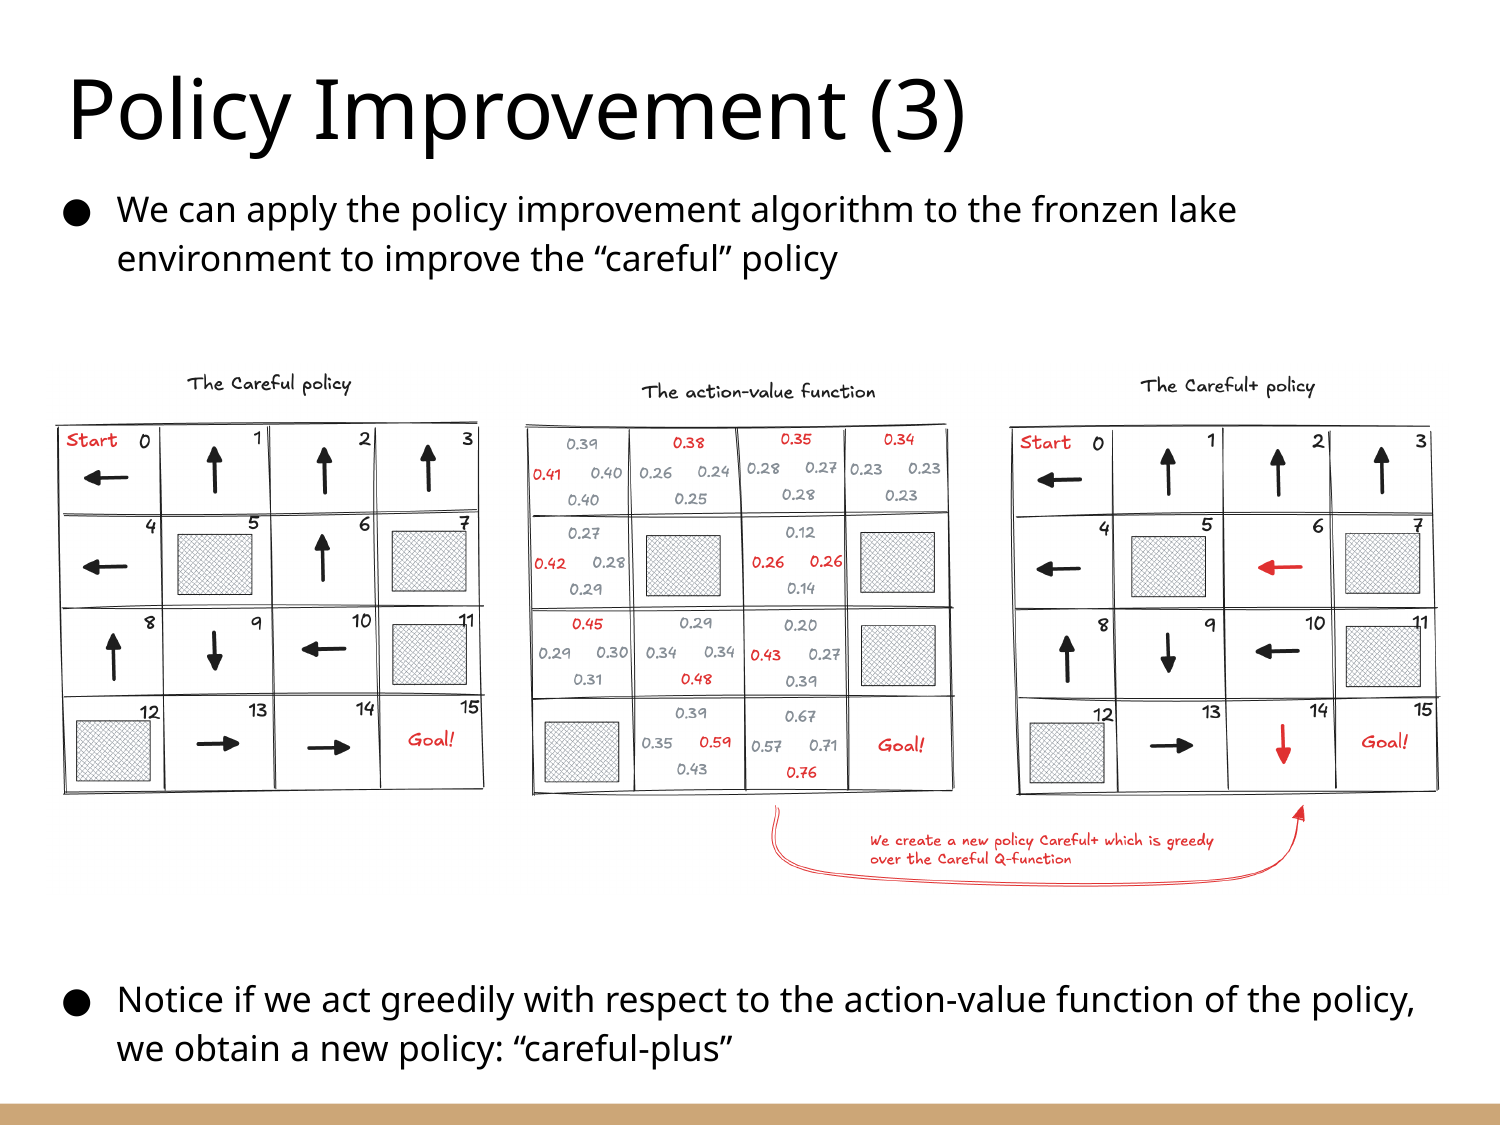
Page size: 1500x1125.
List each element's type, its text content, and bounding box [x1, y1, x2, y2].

list We can apply the policy improvement algorithm to the fronzen lake environment to improve the “careful” policy Notice if we act greedily with respect to the action-value function of the policy, we obtain a new policy: “careful-plus” [26, 165, 1474, 1092]
picture [46, 363, 1450, 895]
title Policy Improvement (3) [51, 69, 1449, 165]
